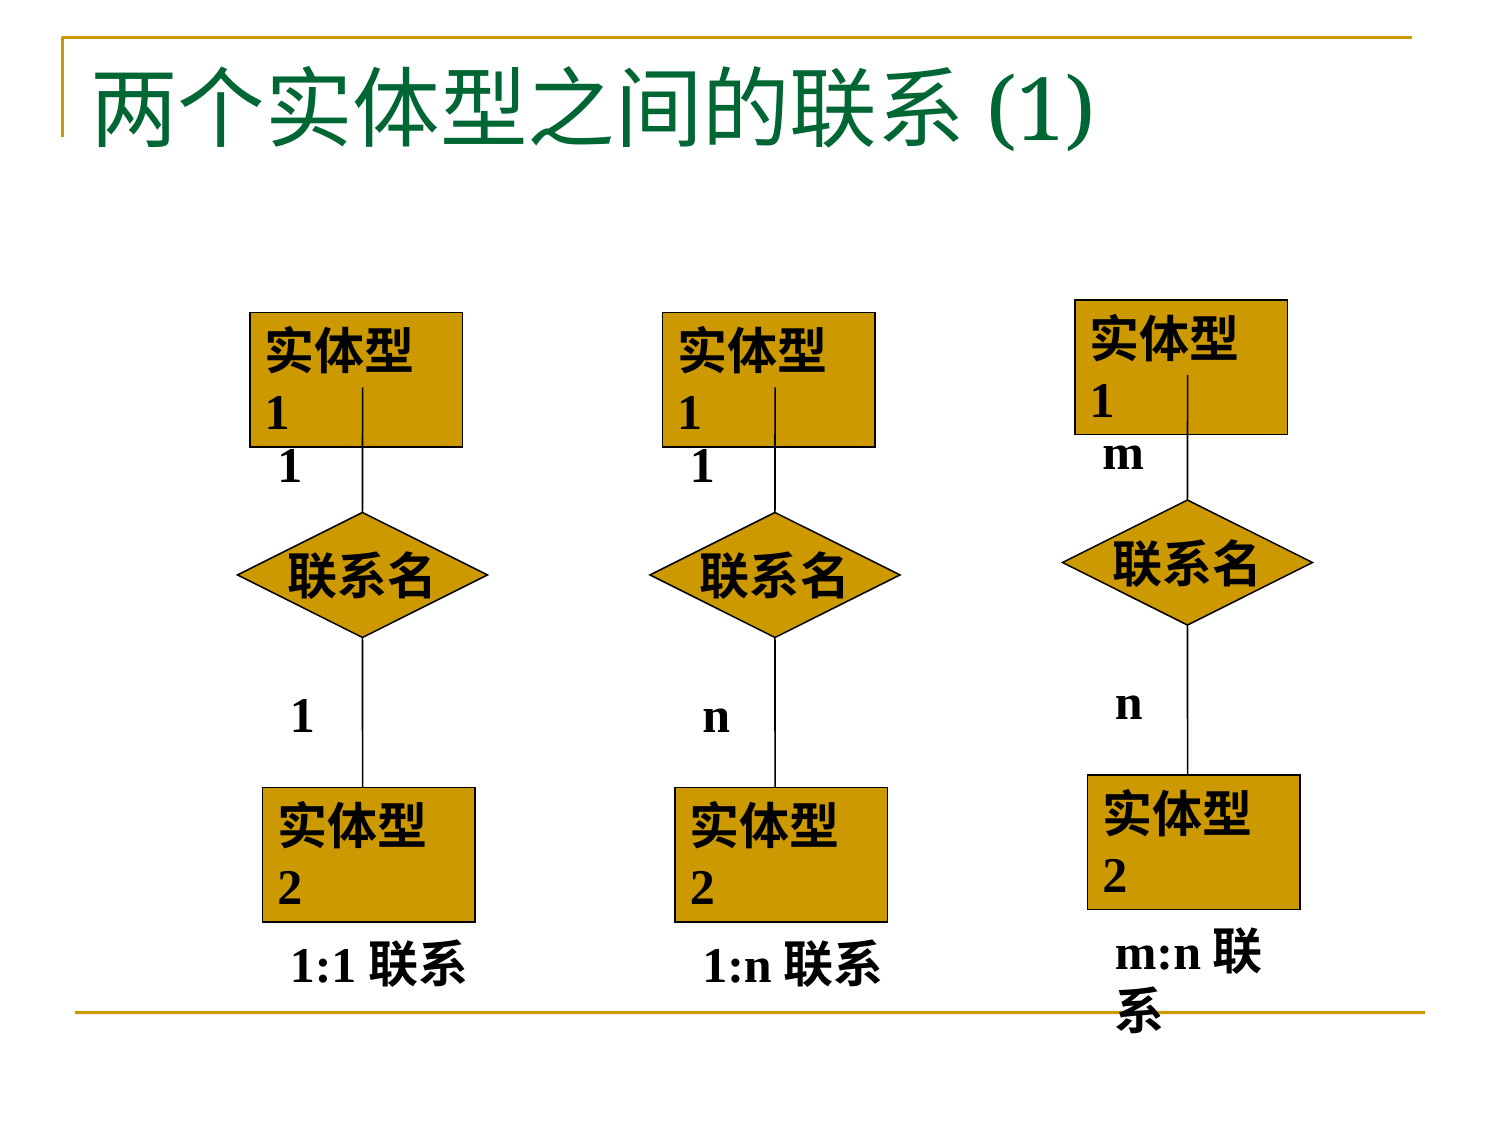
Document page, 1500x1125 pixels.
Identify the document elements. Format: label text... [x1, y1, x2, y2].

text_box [237, 299, 1326, 1001]
title 两个实体型之间的联系(1) [74, 45, 1426, 233]
